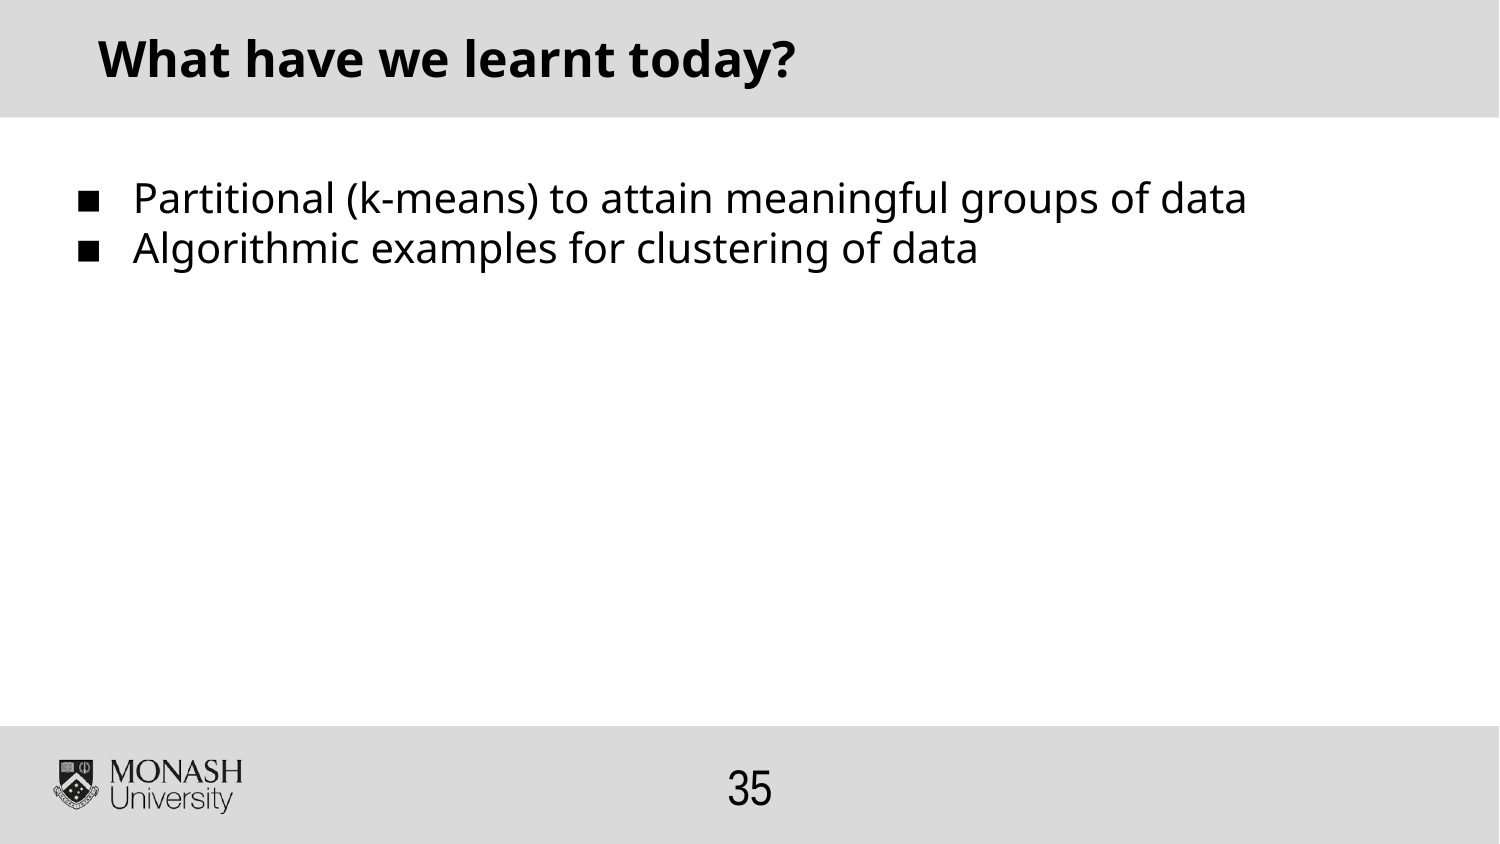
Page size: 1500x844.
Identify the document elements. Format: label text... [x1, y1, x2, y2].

picture [0, 0, 1499, 844]
list What have we learnt today? [45, 19, 1464, 97]
text_box Partitional (k-means) to attain meaningful groups of data Algorithmic examples for clustering of data [42, 163, 1408, 694]
